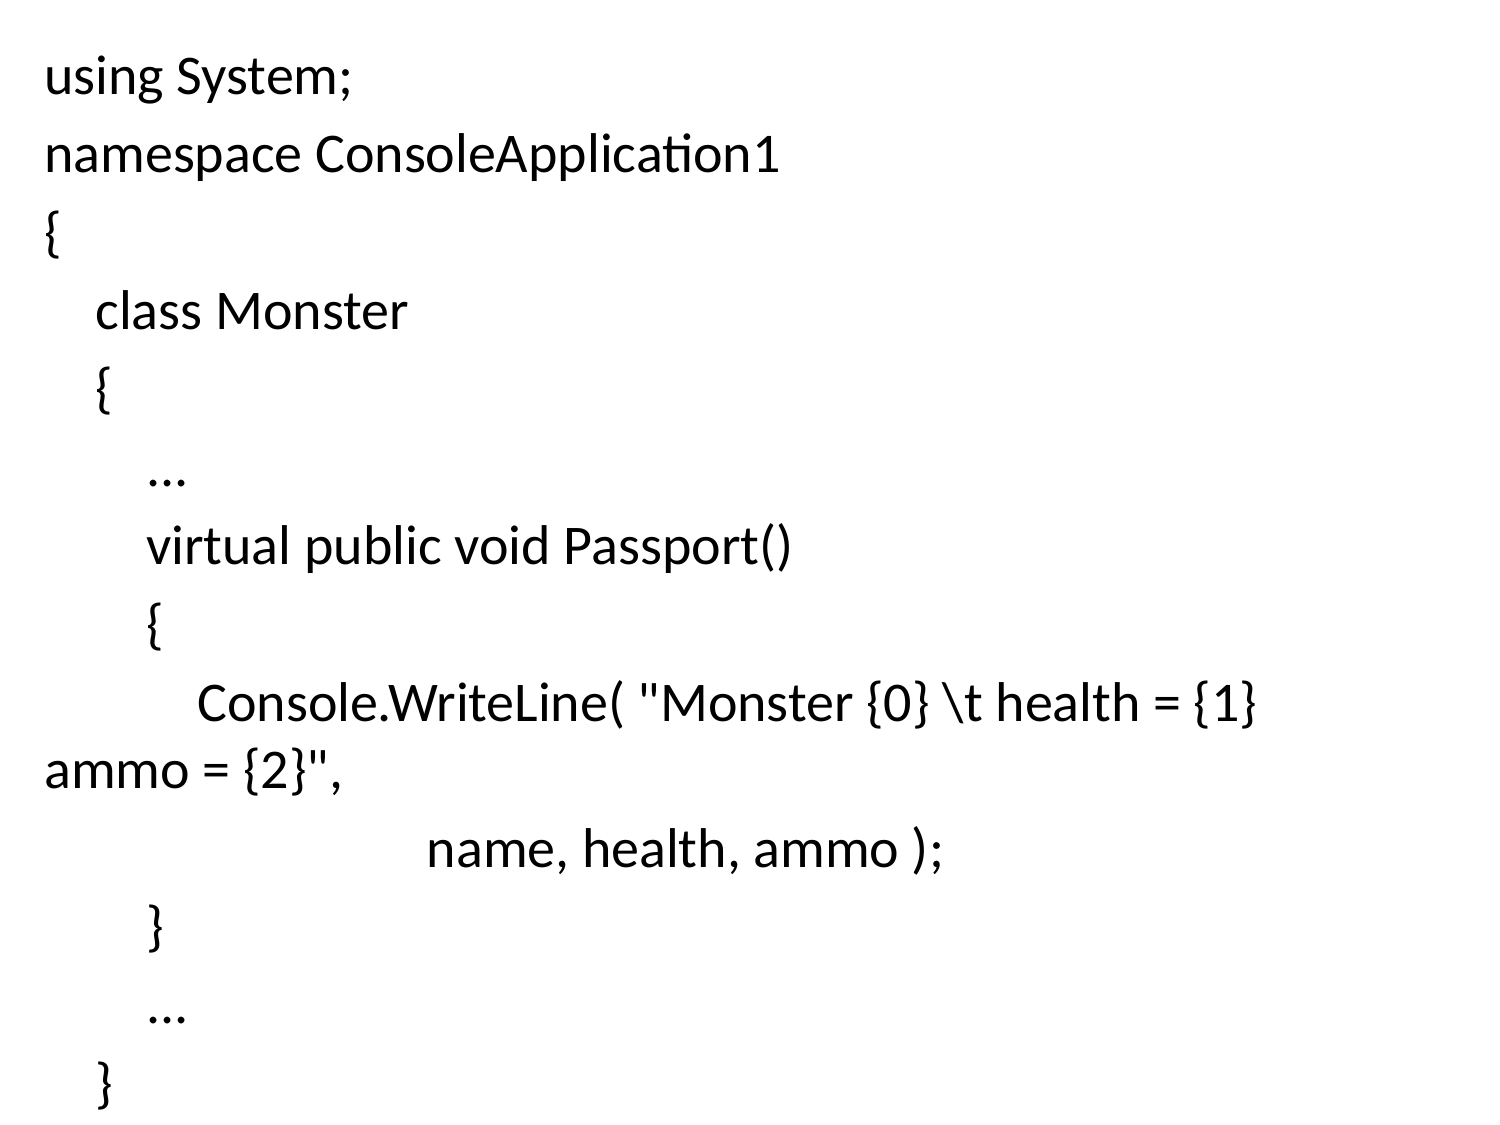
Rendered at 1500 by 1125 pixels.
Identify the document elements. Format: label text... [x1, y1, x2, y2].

list using System; namespace ConsoleApplication1 { class Monster { ... virtual public void Passport() { Console.WriteLine( "Monster {0} \t health = {1} ammo = {2}", name, health, ammo ); } ... } [29, 30, 1425, 1125]
